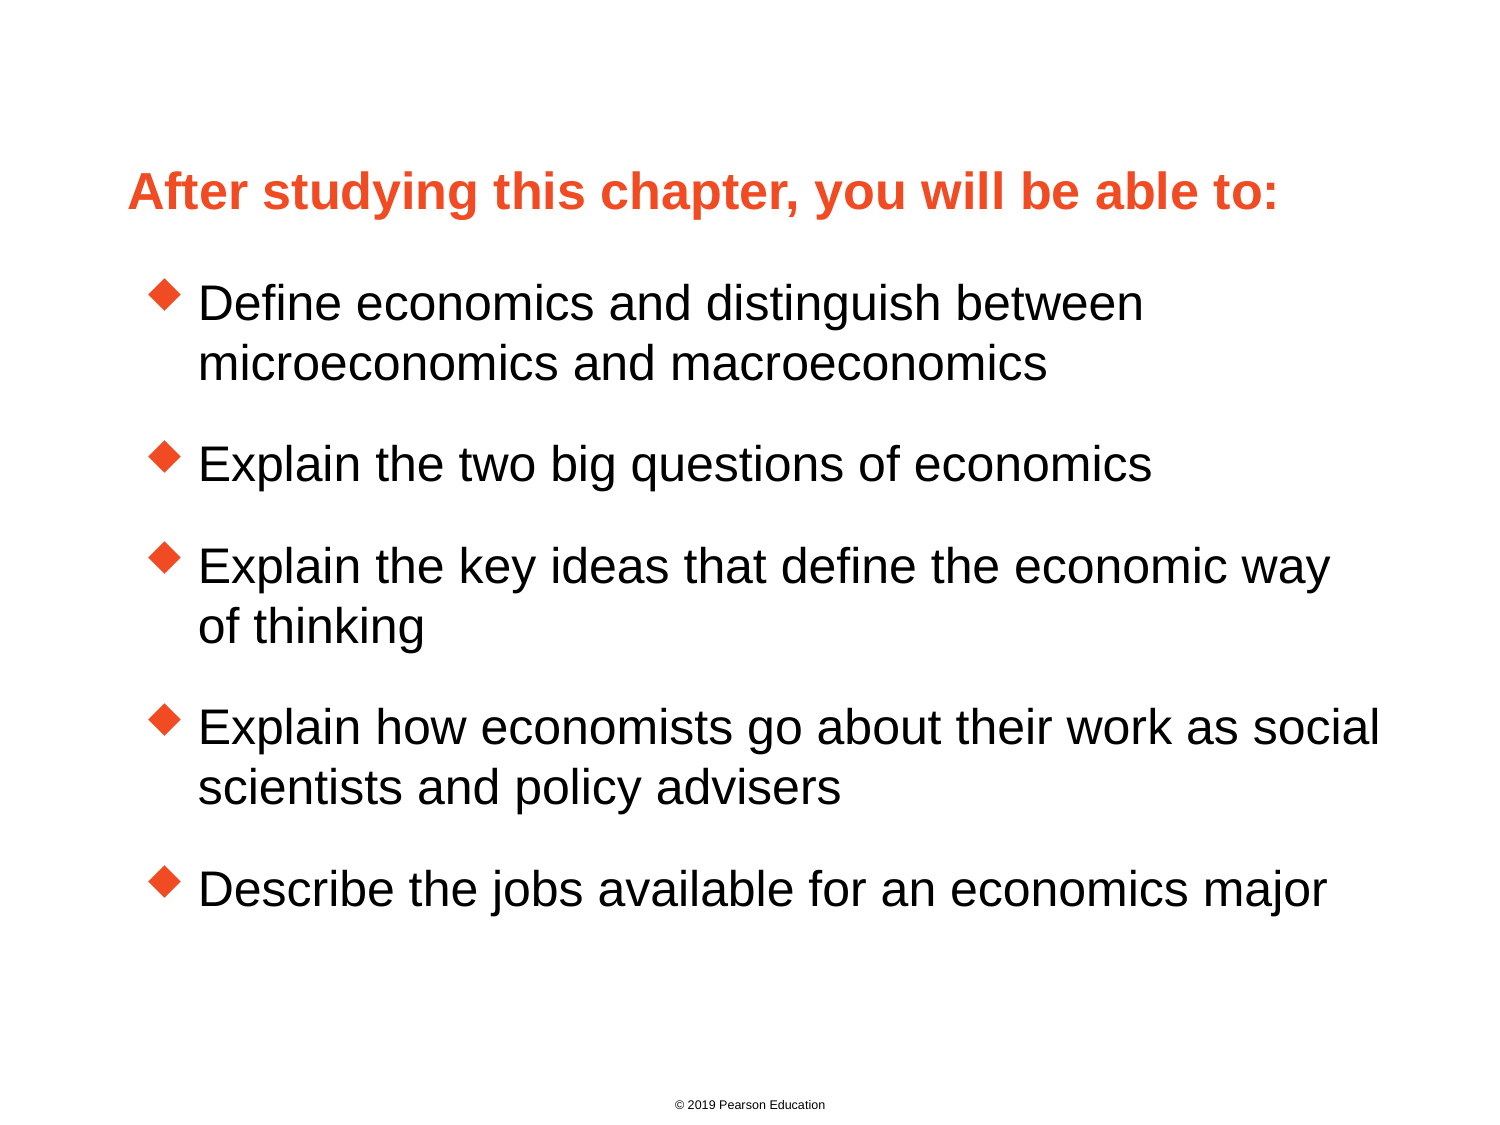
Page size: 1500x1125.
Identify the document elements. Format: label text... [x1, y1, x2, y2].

title After studying this chapter, you will be able to: [112, 149, 1463, 253]
list Define economics and distinguish between microeconomics and macroeconomics Explain the two big questions of economics Explain the key ideas that define the economic way of thinking Explain how economists go about their work as social scientists and policy advisers Describe the jobs available for an economics major [112, 262, 1413, 1042]
